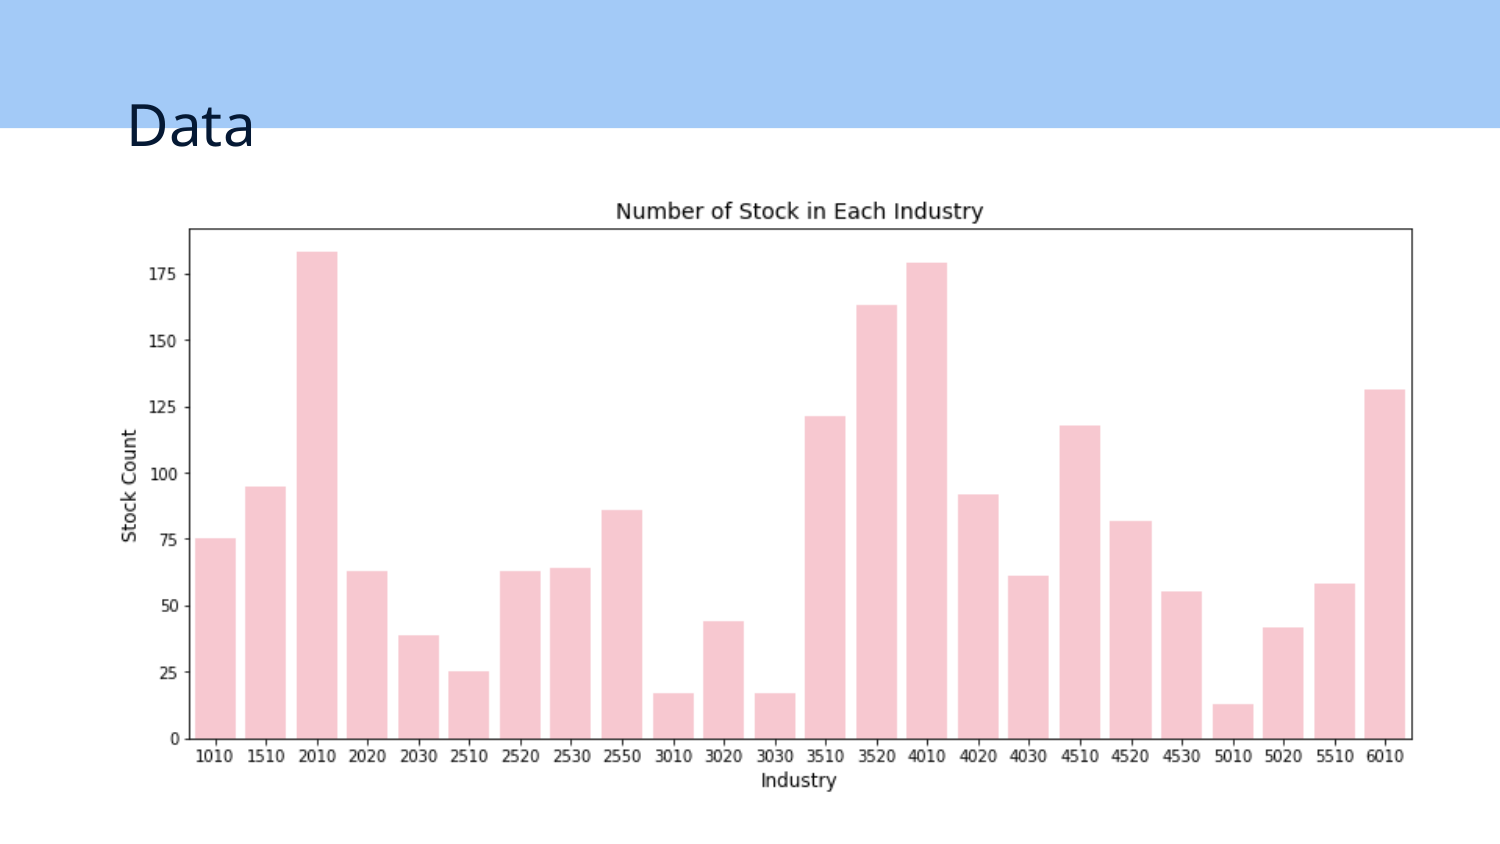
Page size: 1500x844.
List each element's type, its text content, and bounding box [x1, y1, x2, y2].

title Data [111, 72, 1271, 167]
picture [111, 191, 1422, 804]
